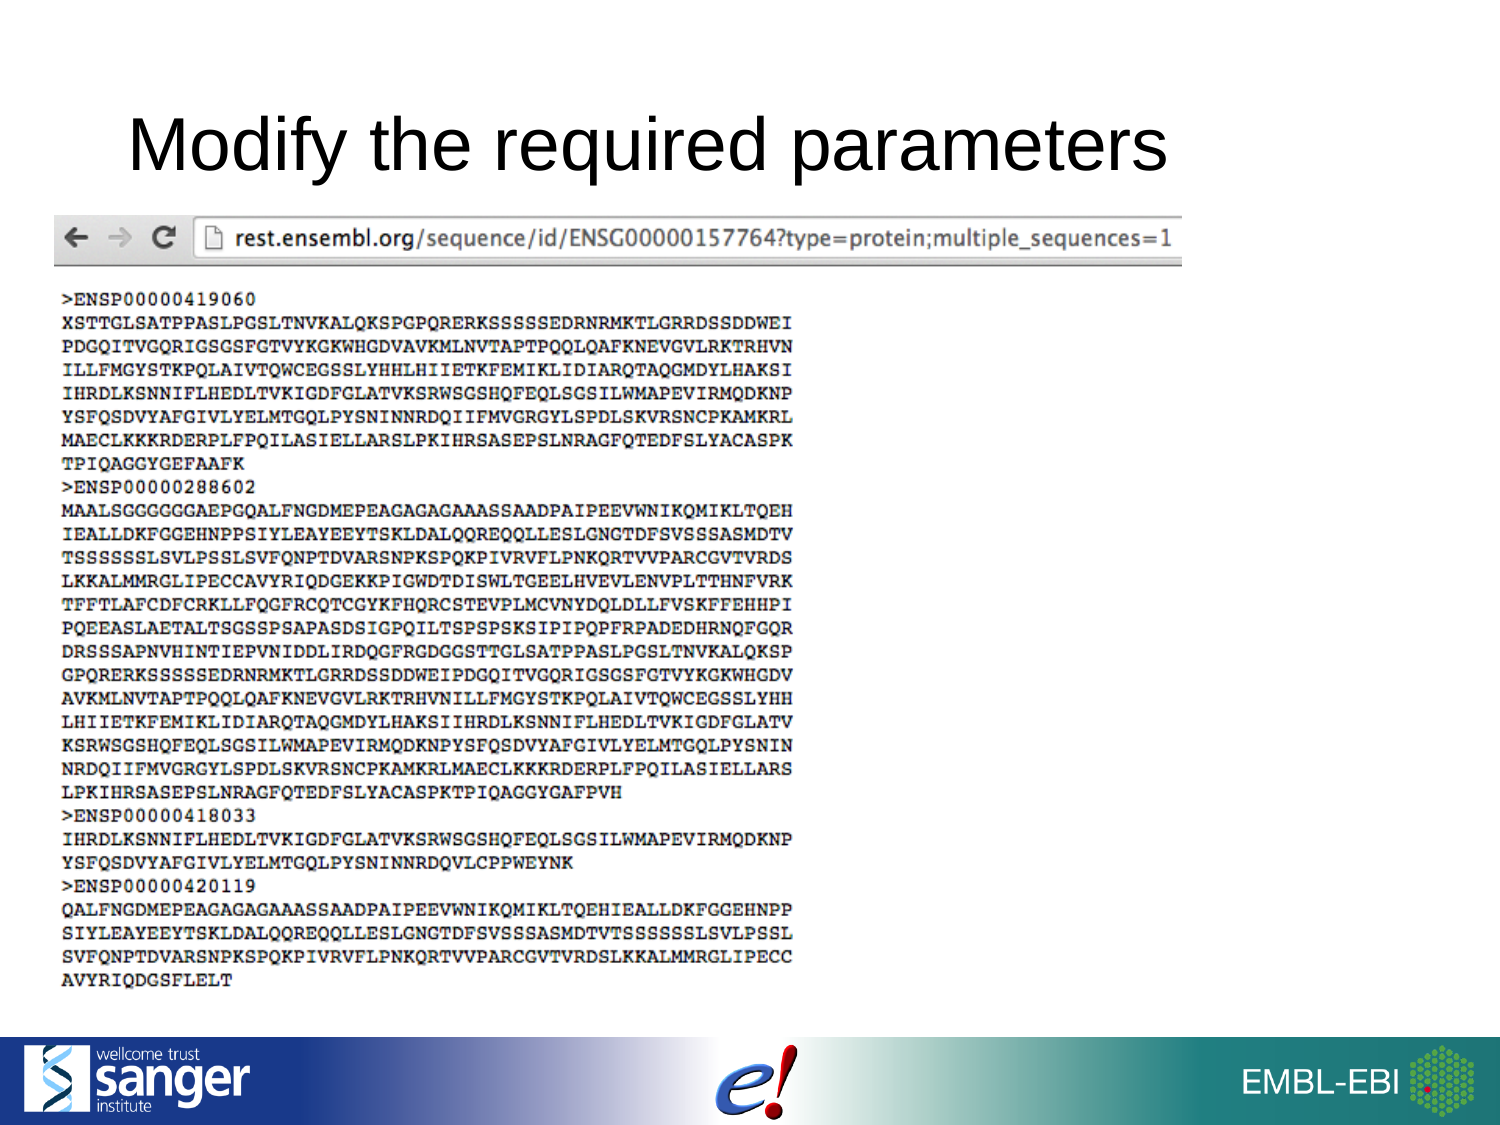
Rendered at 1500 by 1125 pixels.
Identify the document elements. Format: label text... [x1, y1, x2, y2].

title Modify the required parameters [112, 87, 1388, 238]
picture [0, 1037, 1500, 1125]
picture [54, 215, 1183, 1013]
